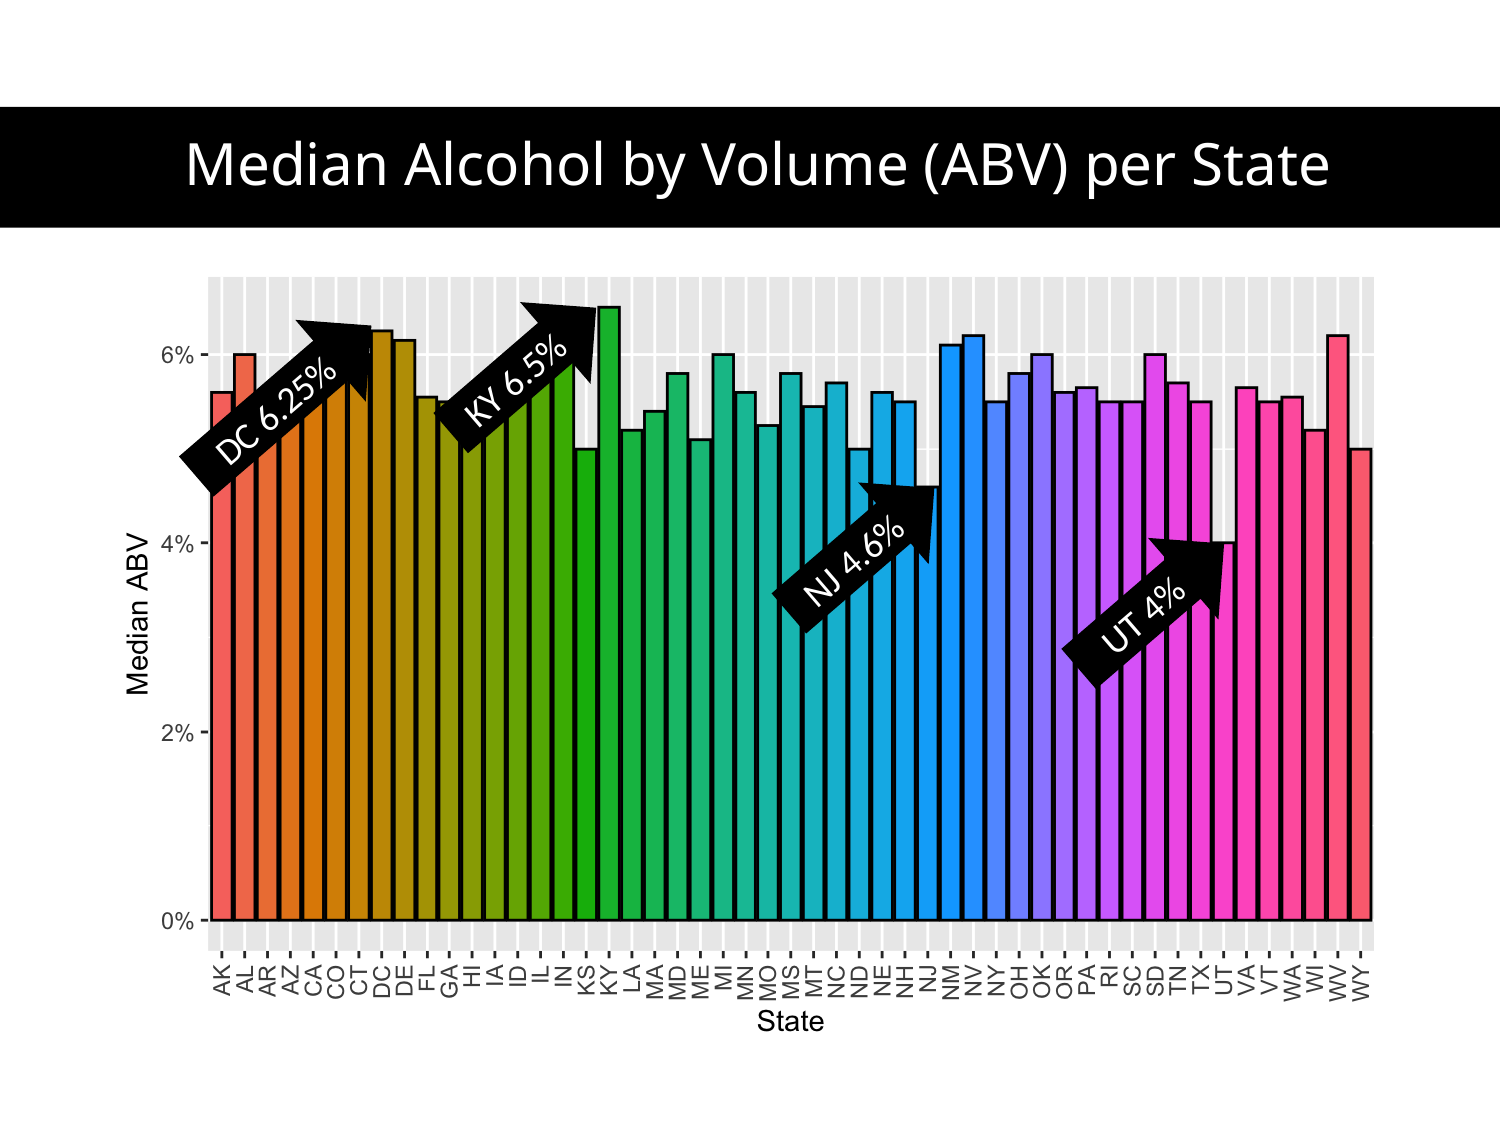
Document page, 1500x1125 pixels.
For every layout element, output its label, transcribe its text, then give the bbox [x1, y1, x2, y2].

title Median Alcohol by Volume (ABV) per State [68, 105, 1448, 228]
picture [112, 262, 1388, 1050]
text_box [0, 106, 1500, 229]
